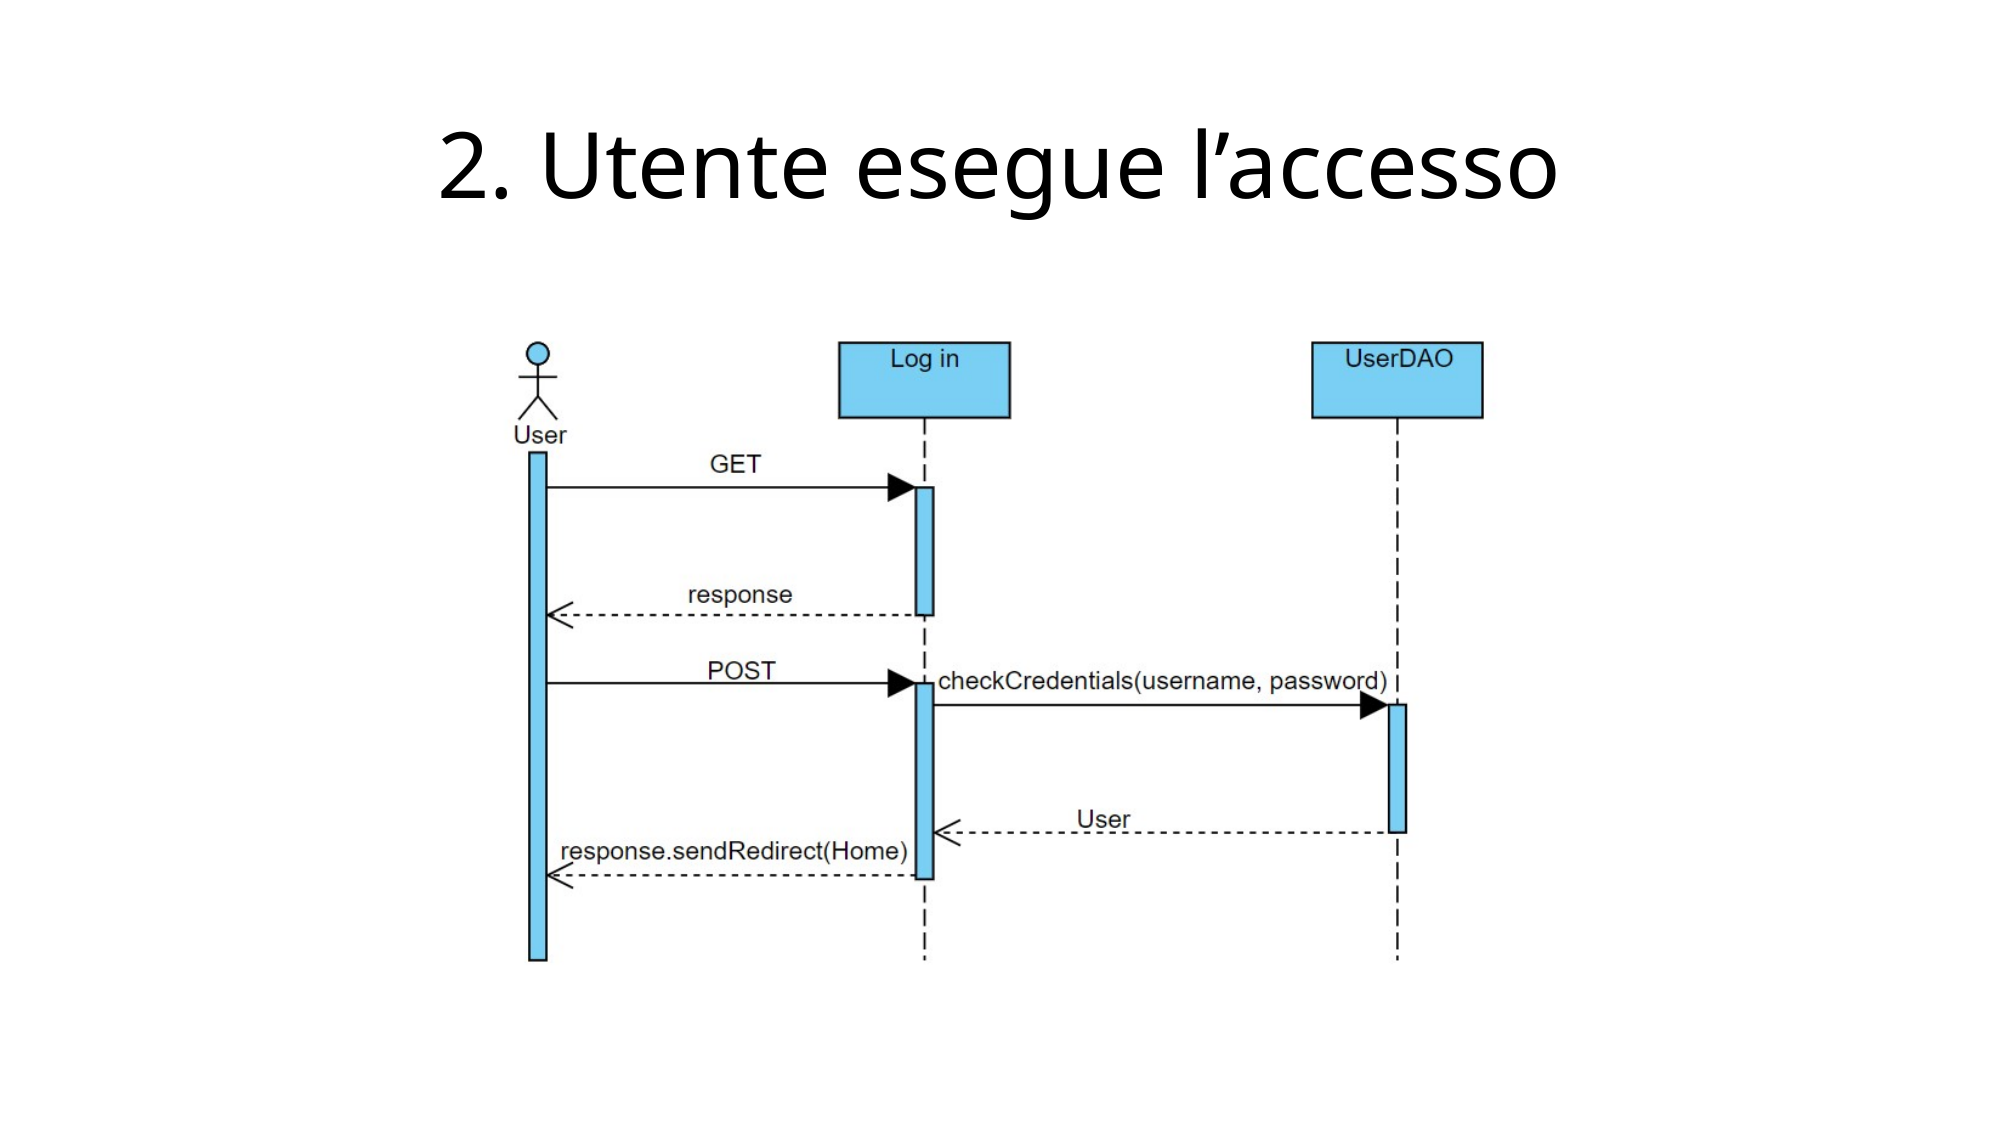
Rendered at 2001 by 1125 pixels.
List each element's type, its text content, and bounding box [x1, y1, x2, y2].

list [453, 299, 1547, 1014]
title 2. Utente esegue l’accesso [137, 59, 1863, 278]
